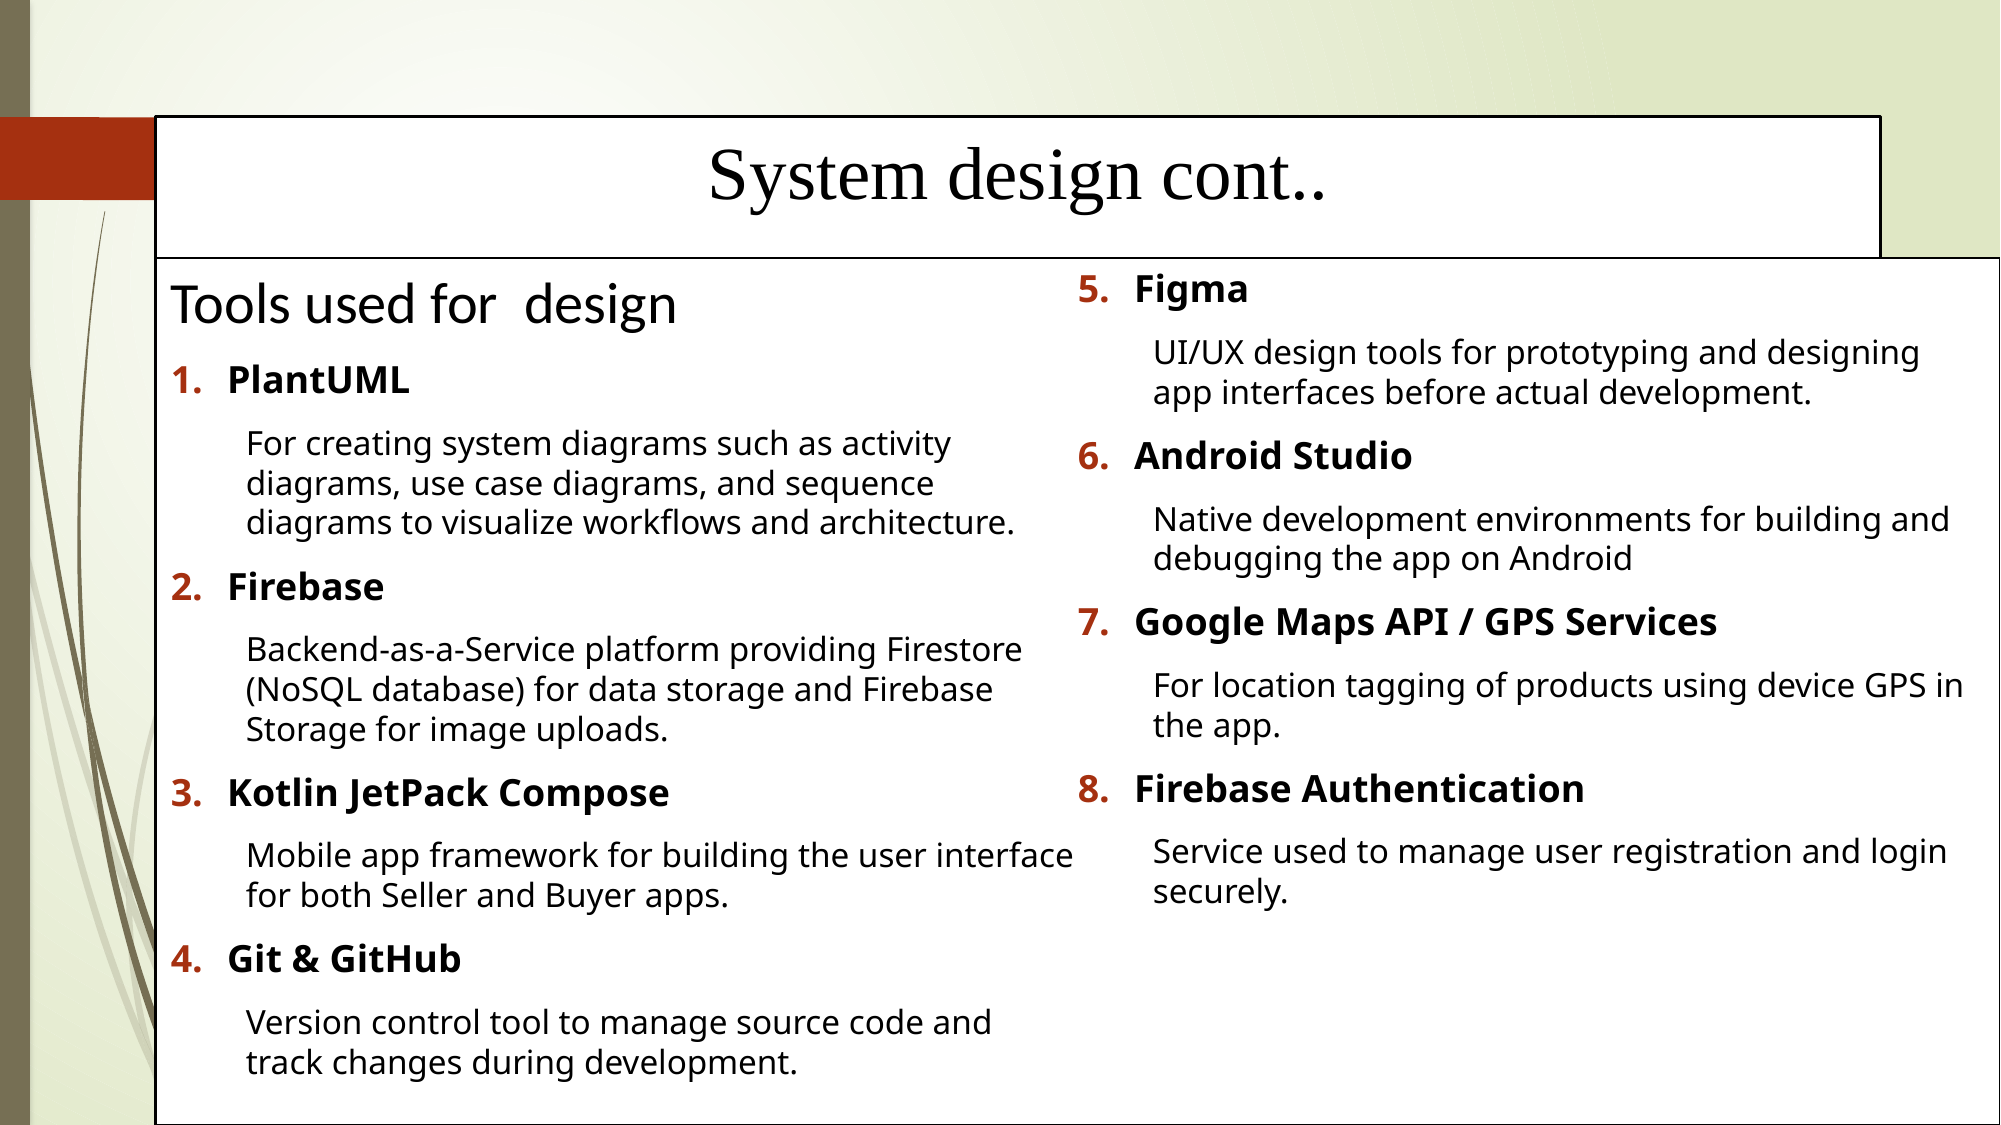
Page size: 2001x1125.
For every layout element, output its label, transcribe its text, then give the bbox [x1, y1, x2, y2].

list Tools used for design PlantUML For creating system diagrams such as activity diagrams, use case diagrams, and sequence diagrams to visualize workflows and architecture. Firebase Backend-as-a-Service platform providing Firestore (NoSQL database) for data storage and Firebase Storage for image uploads. Kotlin JetPack Compose Mobile app framework for building the user interface for both Seller and Buyer apps. Git & GitHub Version control tool to manage source code and track changes during development. Figma UI/UX design tools for prototyping and designing app interfaces before actual development. Android Studio Native development environments for building and debugging the app on Android Google Maps API / GPS Services For location tagging of products using device GPS in the app. Firebase Authentication Service used to manage user registration and login securely. [154, 257, 2000, 1125]
title System design cont.. [154, 115, 1882, 257]
